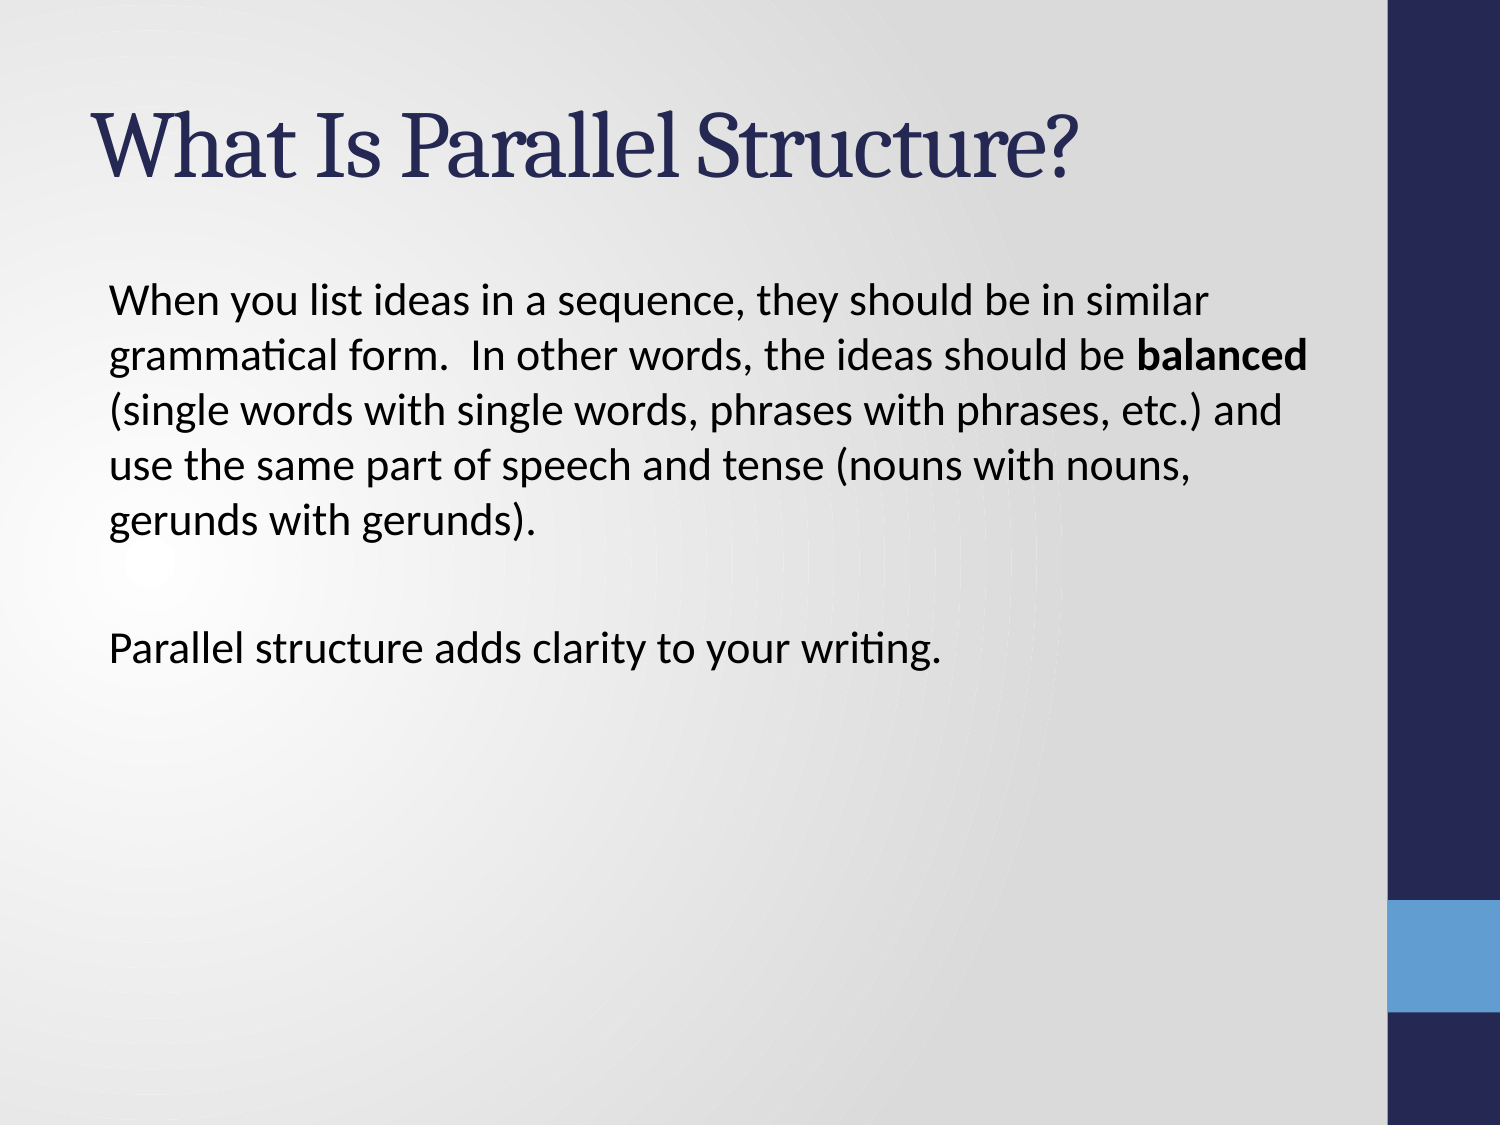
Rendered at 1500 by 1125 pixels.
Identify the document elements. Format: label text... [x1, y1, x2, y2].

list When you list ideas in a sequence, they should be in similar grammatical form. In other words, the ideas should be balanced (single words with single words, phrases with phrases, etc.) and use the same part of speech and tense (nouns with nouns, gerunds with gerunds). Parallel structure adds clarity to your writing. [75, 262, 1325, 1050]
title What Is Parallel Structure? [75, 45, 1325, 233]
